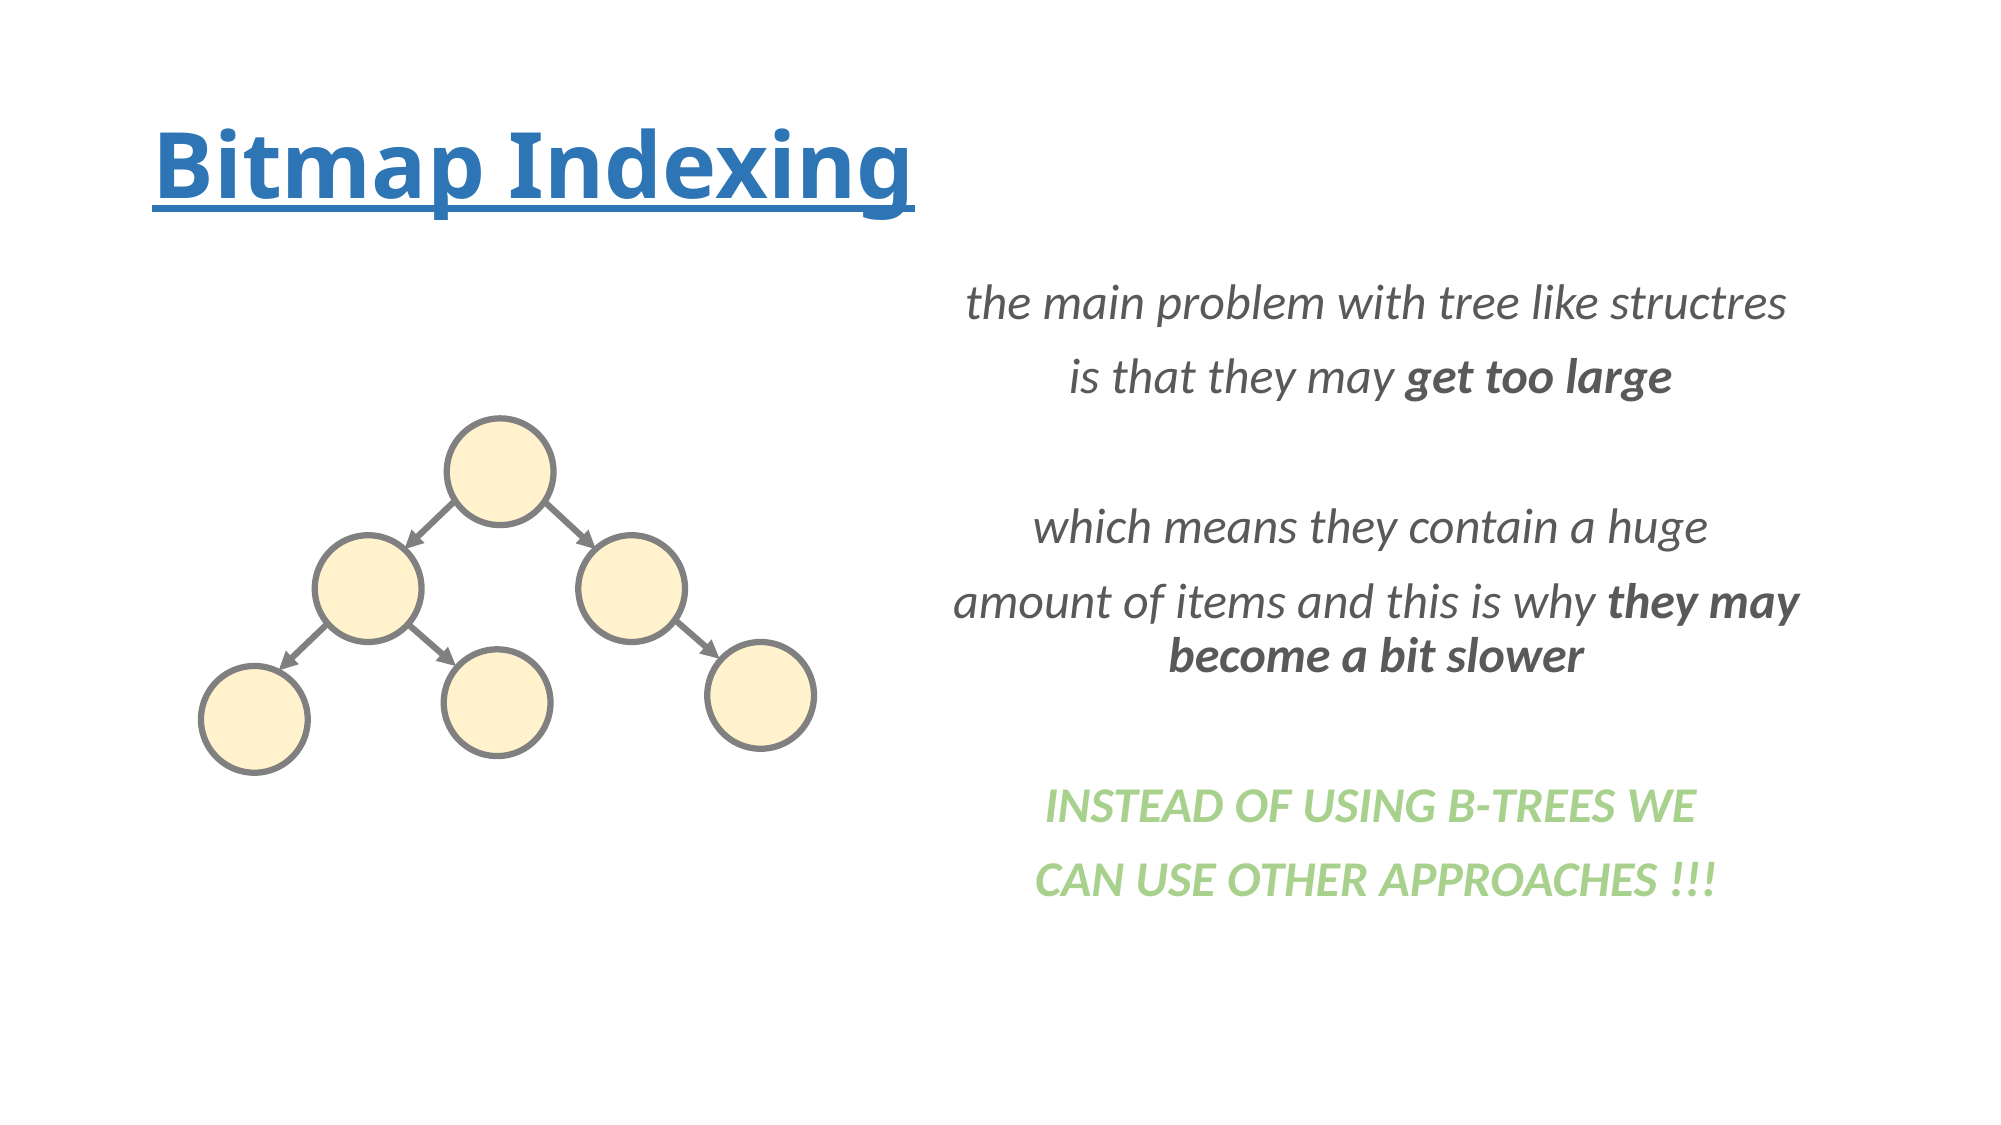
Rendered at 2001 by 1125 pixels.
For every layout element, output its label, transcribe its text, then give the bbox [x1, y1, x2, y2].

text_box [543, 501, 596, 550]
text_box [672, 617, 720, 659]
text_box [409, 625, 456, 667]
text_box 5 [442, 648, 552, 758]
text_box 20 [577, 534, 687, 644]
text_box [404, 501, 455, 550]
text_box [278, 622, 329, 671]
text_box 23 [706, 640, 816, 750]
text_box 12 [445, 417, 555, 527]
text_box 4 [313, 534, 423, 644]
list the main problem with tree like structres is that they may get too large which means they contain a huge amount of items and this is why they may become a bit slower INSTEAD OF USING B-TREES WE CAN USE OTHER APPROACHES !!! [890, 268, 1863, 983]
text_box 1 [199, 664, 309, 774]
title Bitmap Indexing [137, 59, 1863, 278]
